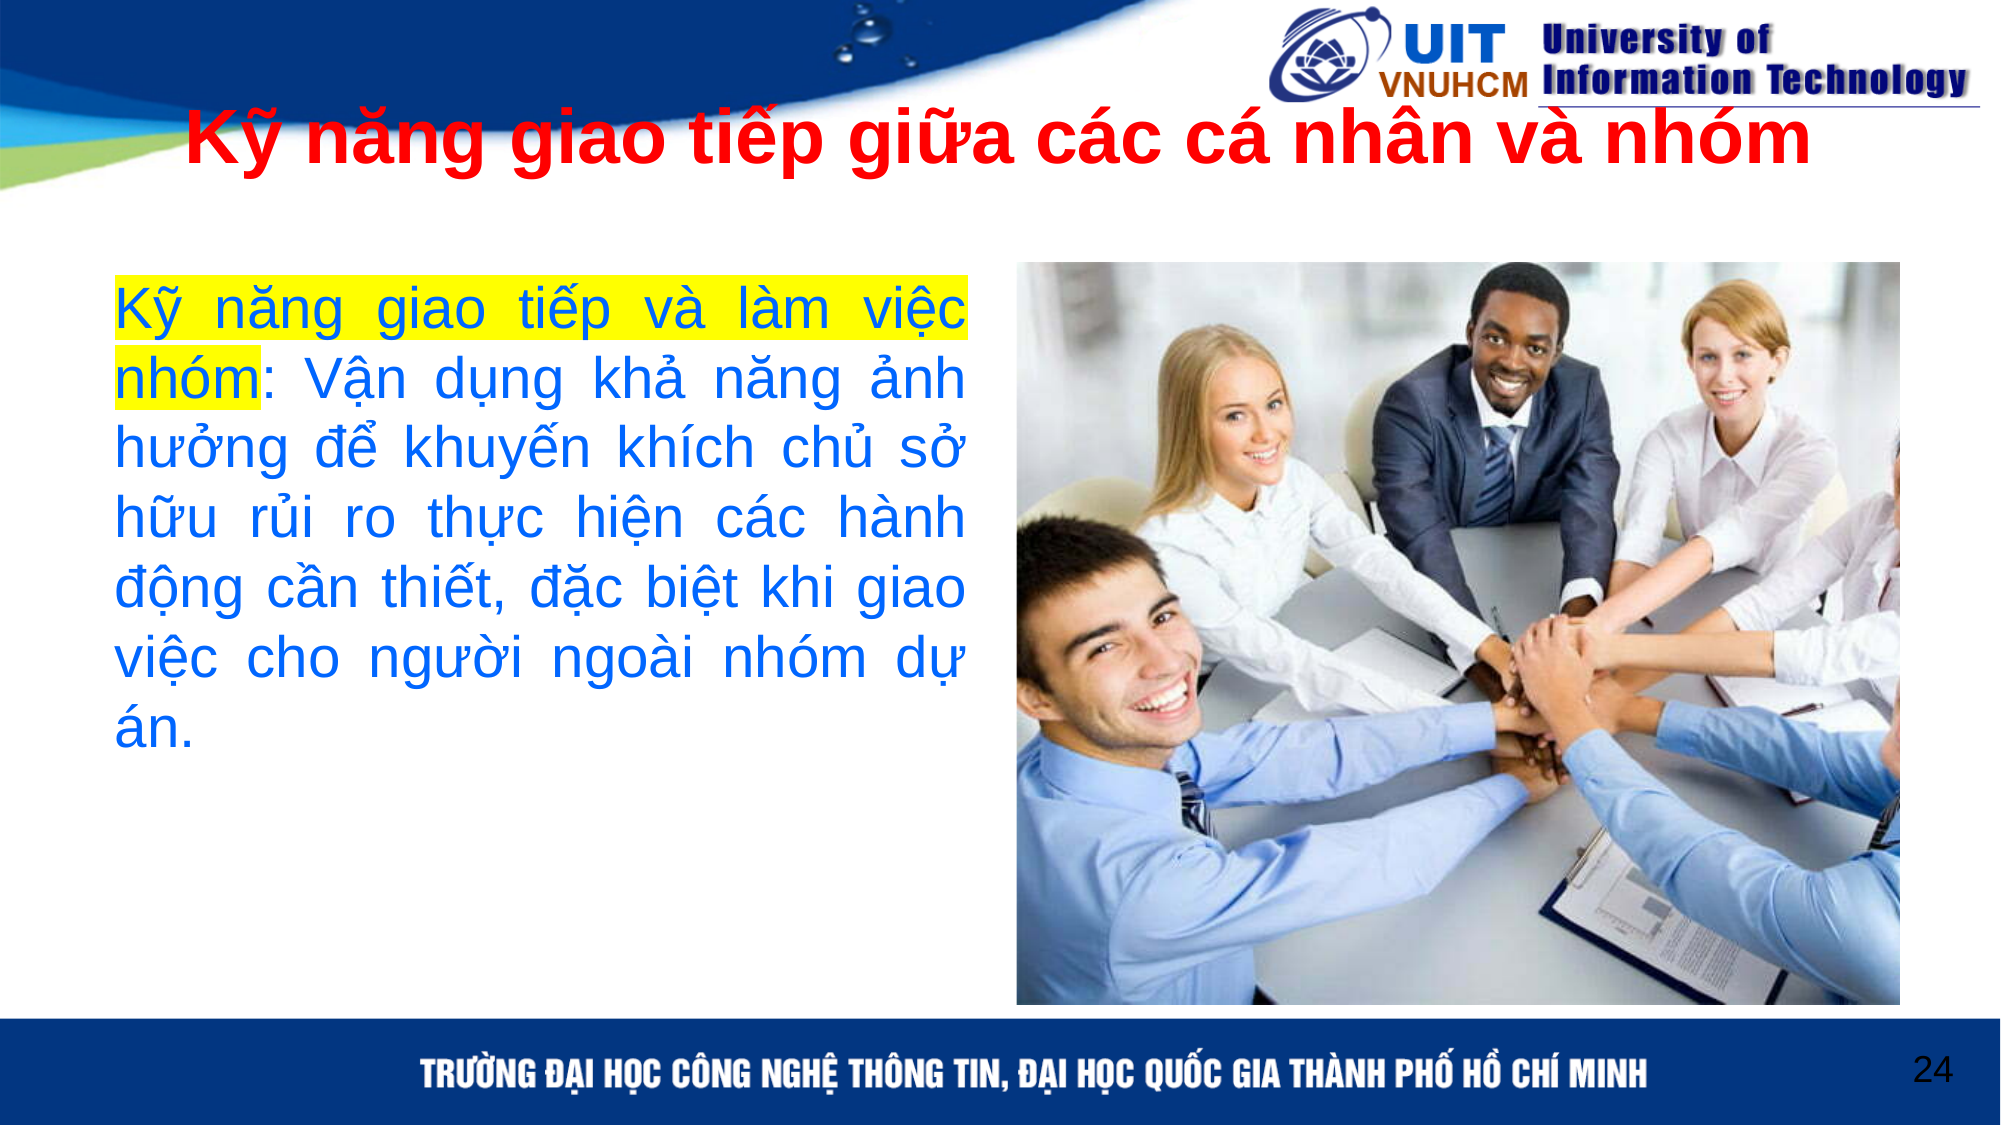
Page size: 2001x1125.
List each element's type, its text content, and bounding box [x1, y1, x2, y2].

title Kỹ năng giao tiếp giữa các cá nhân và nhóm [99, 45, 1900, 233]
list Kỹ năng giao tiếp và làm việc nhóm: Vận dụng khả năng ảnh hưởng để khuyến khích chủ sở hữu rủi ro thực hiện các hành động cần thiết, đặc biệt khi giao việc cho người ngoài nhóm dự án. [99, 262, 984, 1005]
picture [0, 0, 2001, 1125]
